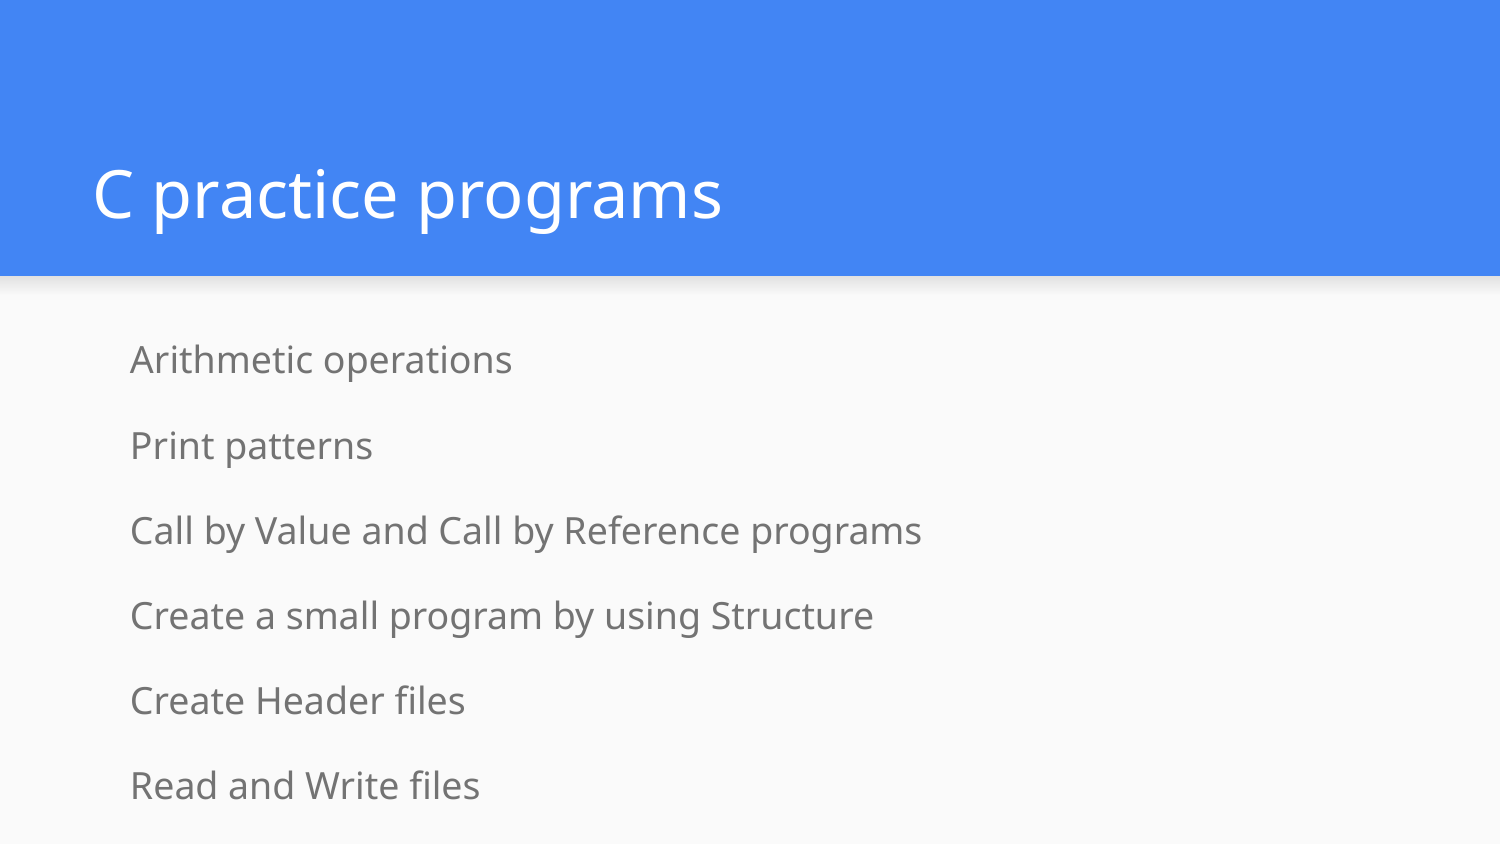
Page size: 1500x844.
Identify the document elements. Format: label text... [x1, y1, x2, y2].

title C practice programs [77, 121, 1427, 248]
list Arithmetic operations Print patterns Call by Value and Call by Reference programs Create a small program by using Structure Create Header files Read and Write files [77, 314, 1427, 760]
